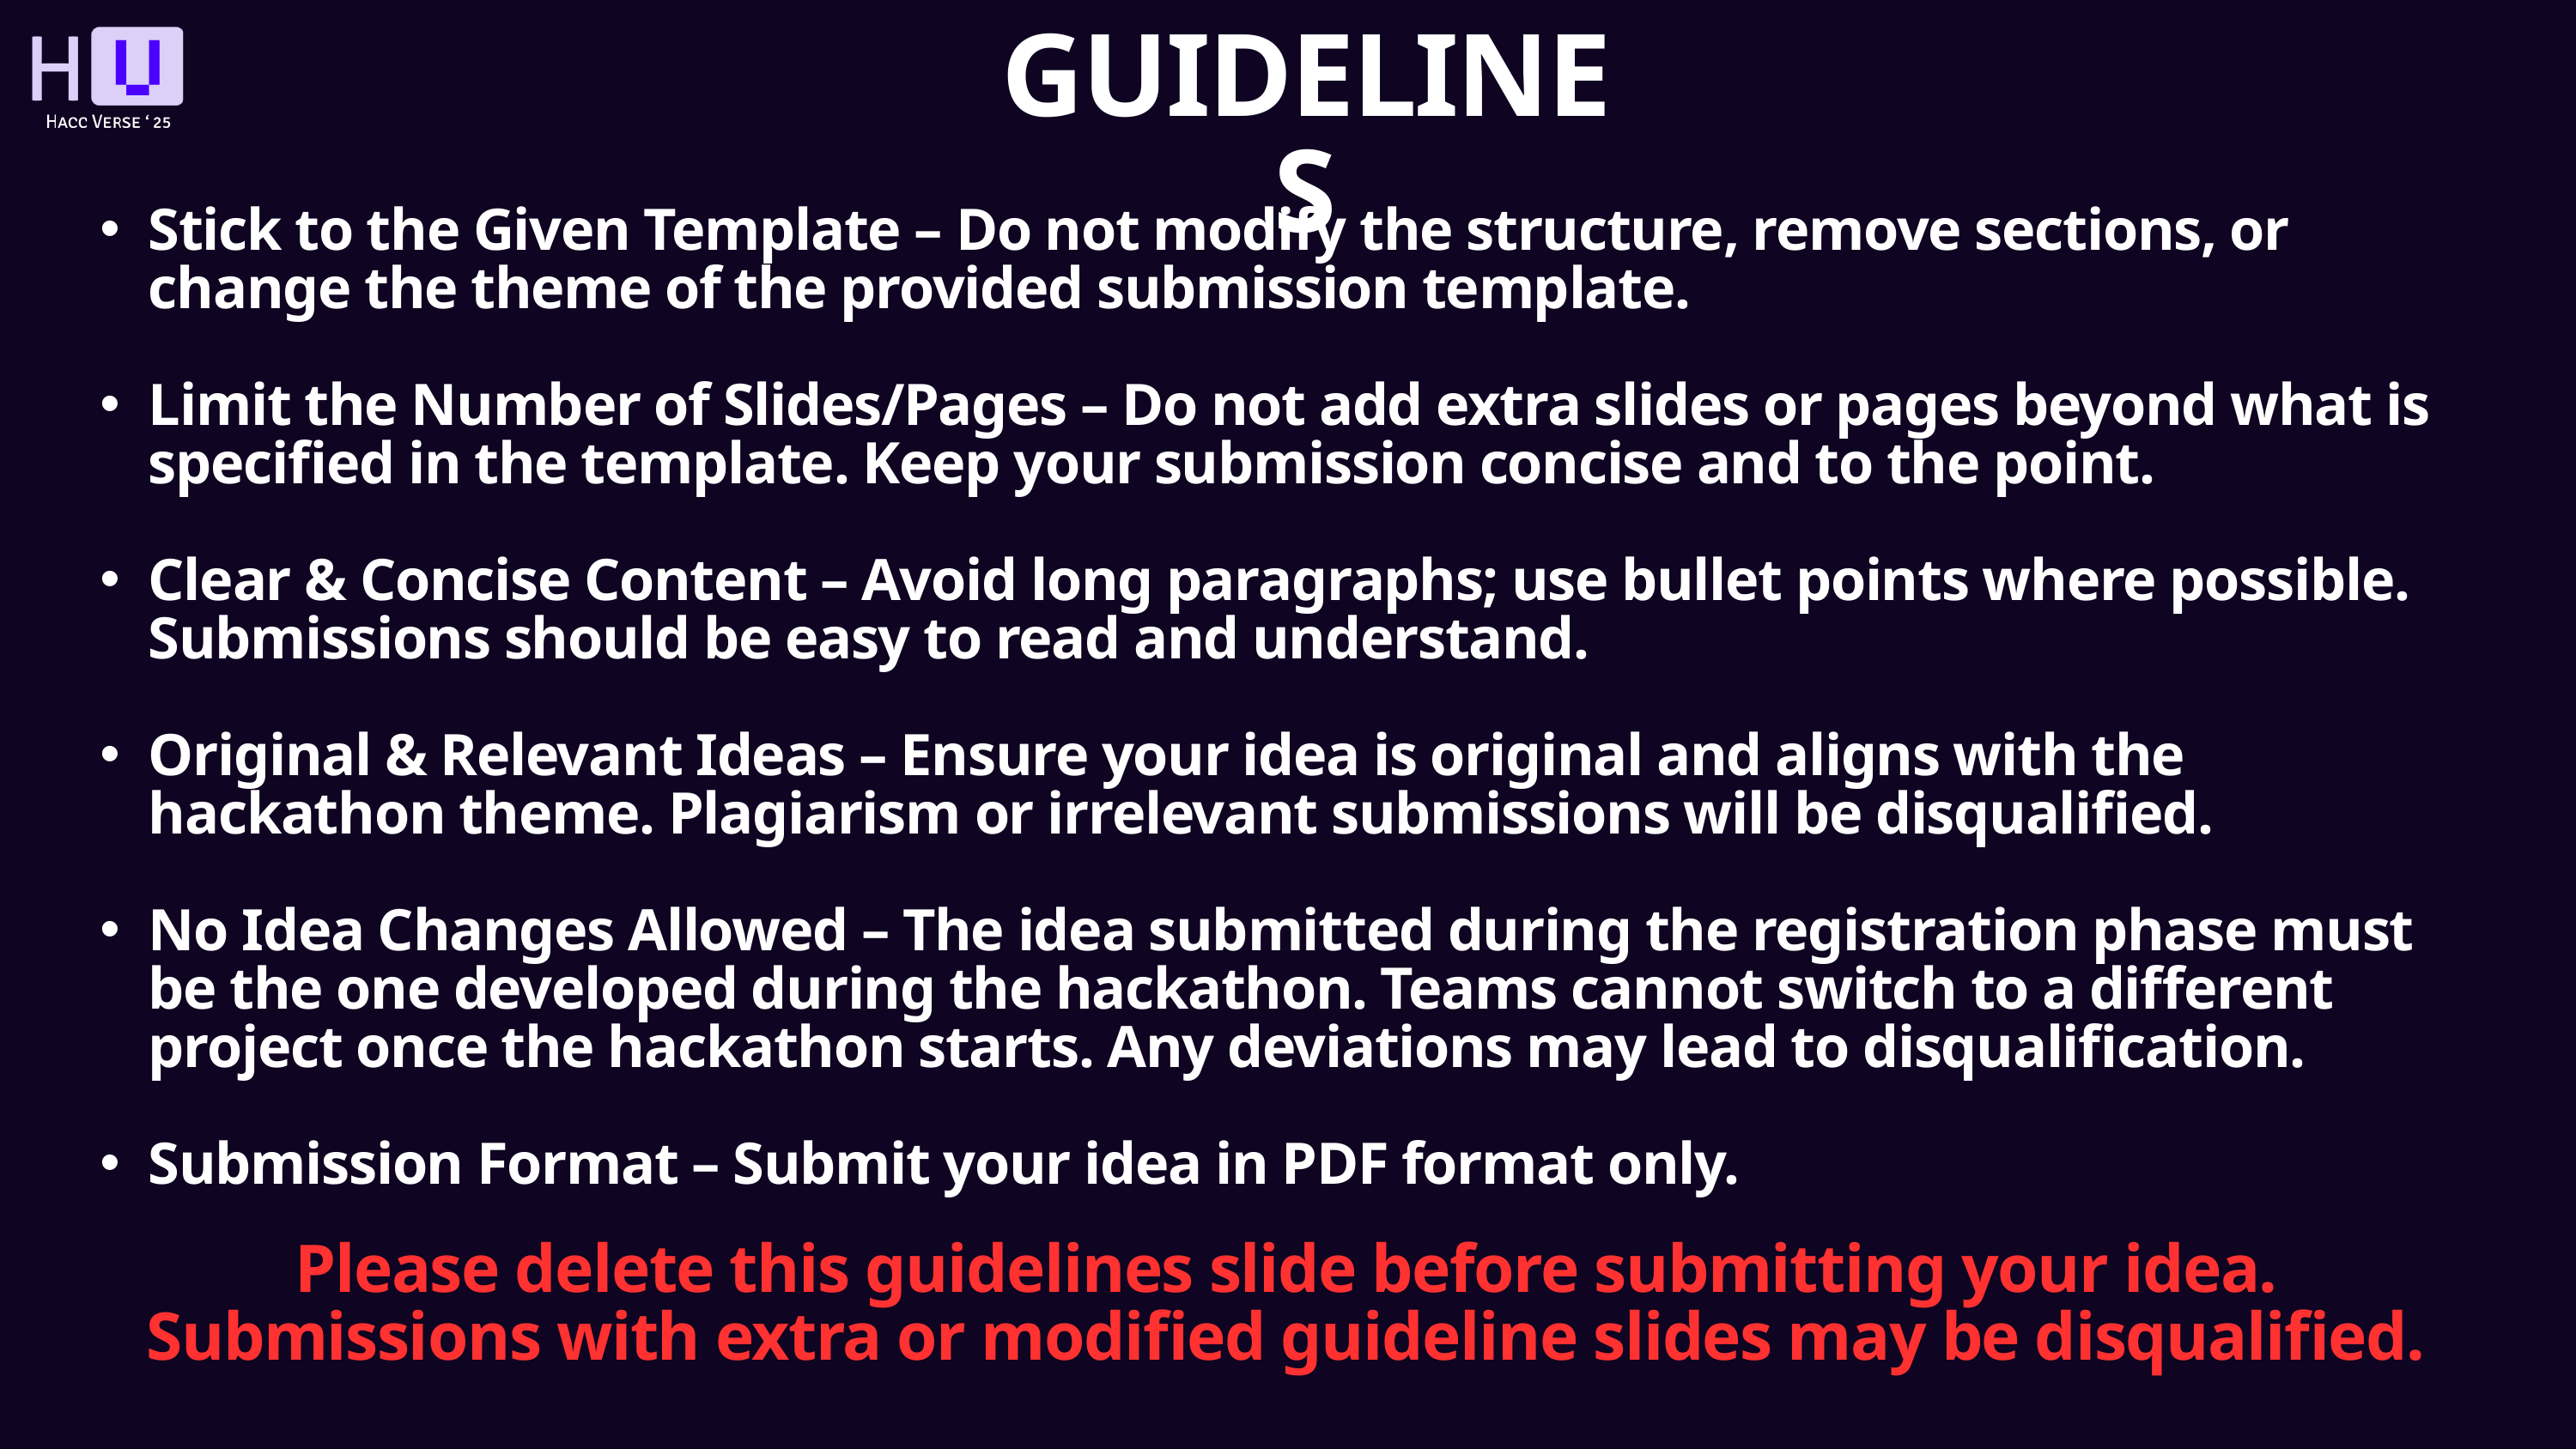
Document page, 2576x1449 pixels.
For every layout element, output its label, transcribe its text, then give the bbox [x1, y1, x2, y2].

text_box Stick to the Given Template – Do not modify the structure, remove sections, or change the theme of the provided submission template. Limit the Number of Slides/Pages – Do not add extra slides or pages beyond what is specified in the template. Keep your submission concise and to the point. Clear & Concise Content – Avoid long paragraphs; use bullet points where possible. Submissions should be easy to read and understand. Original & Relevant Ideas – Ensure your idea is original and aligns with the hackathon theme. Plagiarism or irrelevant submissions will be disqualified. No Idea Changes Allowed – The idea submitted during the registration phase must be the one developed during the hackathon. Teams cannot switch to a different project once the hackathon starts. Any deviations may lead to disqualification. Submission Format – Submit your idea in PDF format only. [51, 203, 2482, 1263]
text_box [23, 25, 184, 129]
text_box GUIDELINES [990, 22, 1621, 203]
text_box Please delete this guidelines slide before submitting your idea. Submissions with extra or modified guideline slides may be disqualified. [144, 1239, 2427, 1373]
